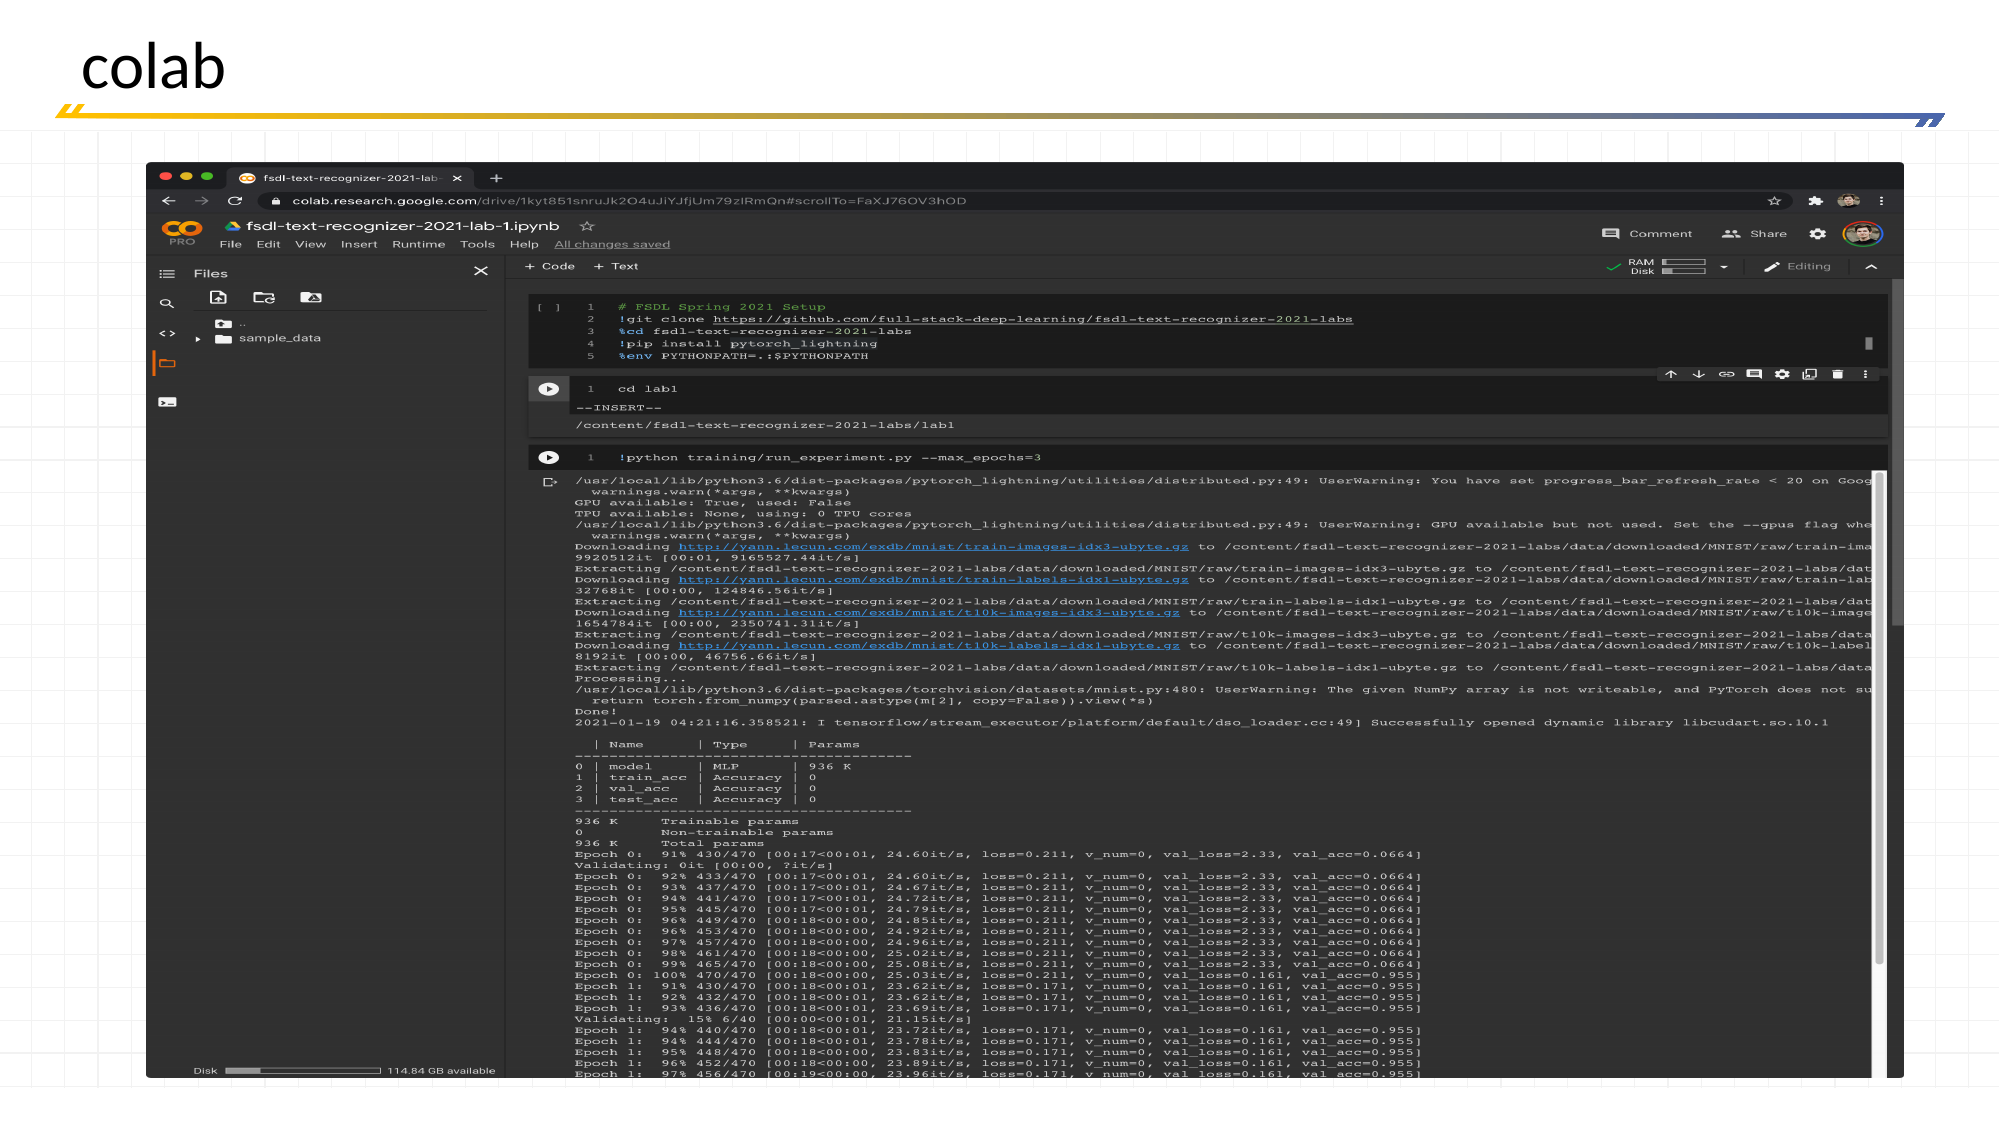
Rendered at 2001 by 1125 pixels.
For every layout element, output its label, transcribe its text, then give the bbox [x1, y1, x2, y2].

picture [146, 162, 1904, 1078]
title colab [66, 0, 1934, 111]
